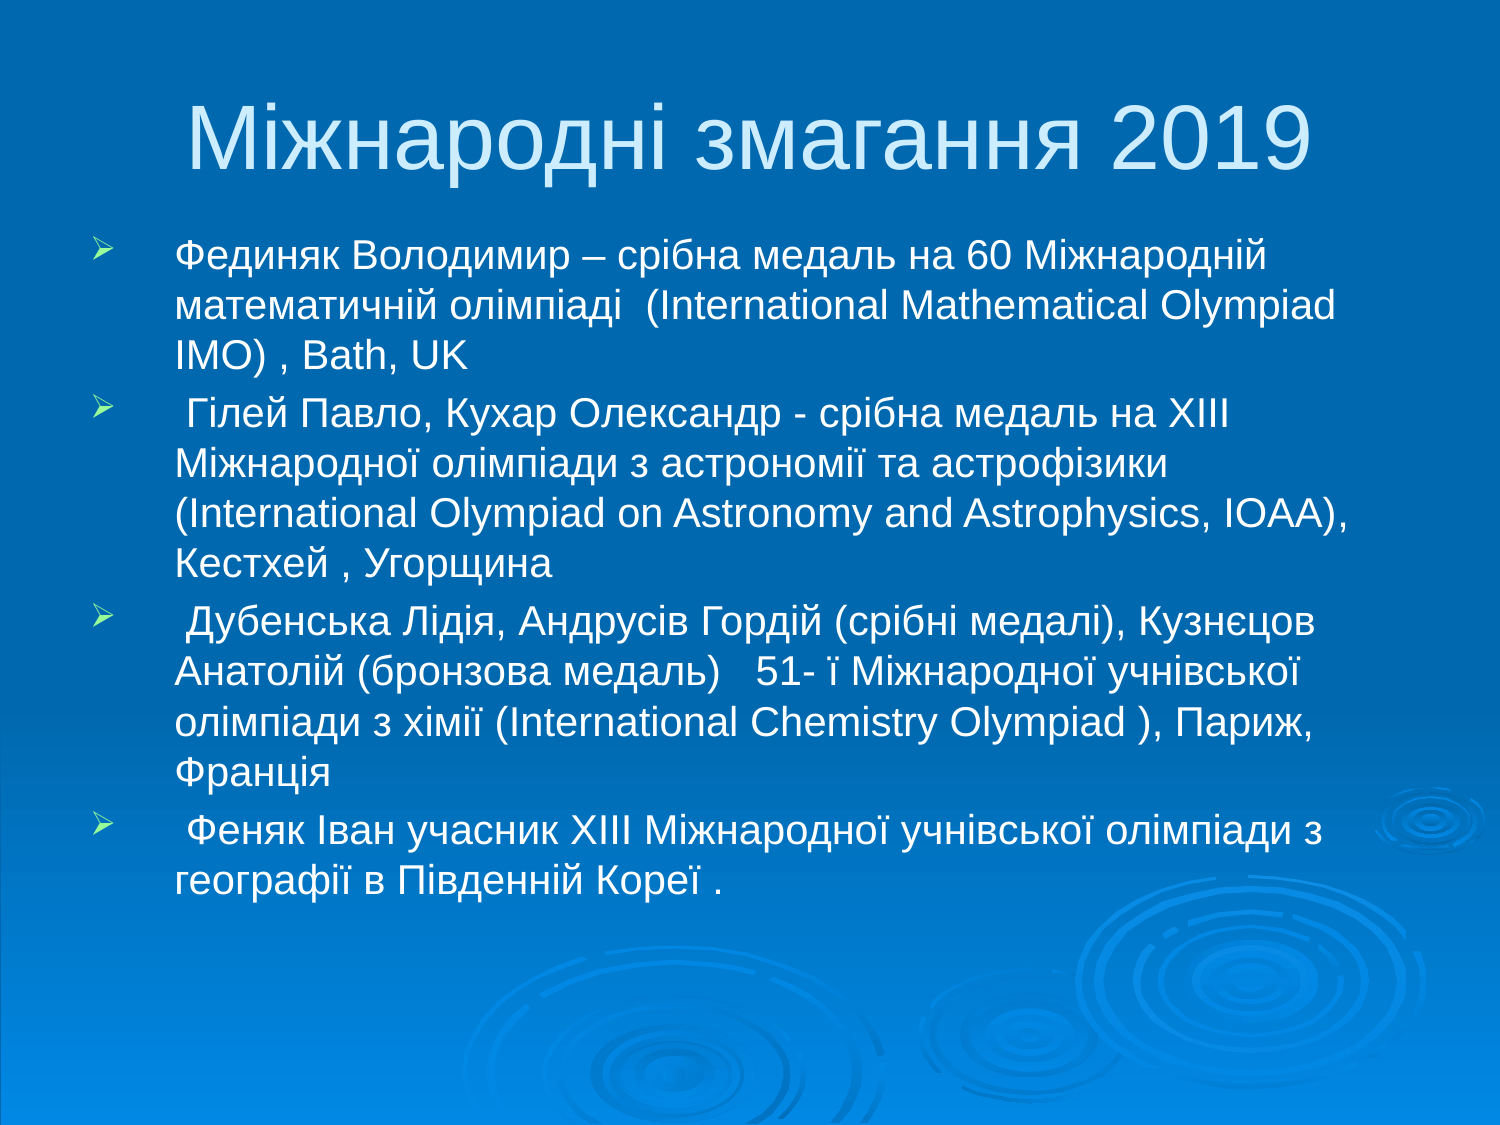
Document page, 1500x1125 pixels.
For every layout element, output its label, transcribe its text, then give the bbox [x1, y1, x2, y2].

list Фединяк Володимир – срібна медаль на 60 Міжнародній математичній олімпіаді (International Mathematical Olympiad ІМО) , Bath, UK Гілей Павло, Кухар Олександр - срібна медаль на XIIІ Міжнародної олімпіади з астрономії та астрофізики (International Olympiad on Astronomy and Astrophysics, IOAA), Кестхей , Угорщина Дубенська Лідія, Андрусів Гордій (срібні медалі), Кузнєцов Анатолій (бронзова медаль) 51- ї Міжнародної учнівської олімпіади з хімії (International Chemistry Olympiad ), Париж, Франція Феняк Іван учасник XIII Міжнародної учнівської олімпіади з географії в Південній Кореї . [74, 219, 1412, 1006]
title Міжнародні змагання 2019 [74, 45, 1426, 221]
